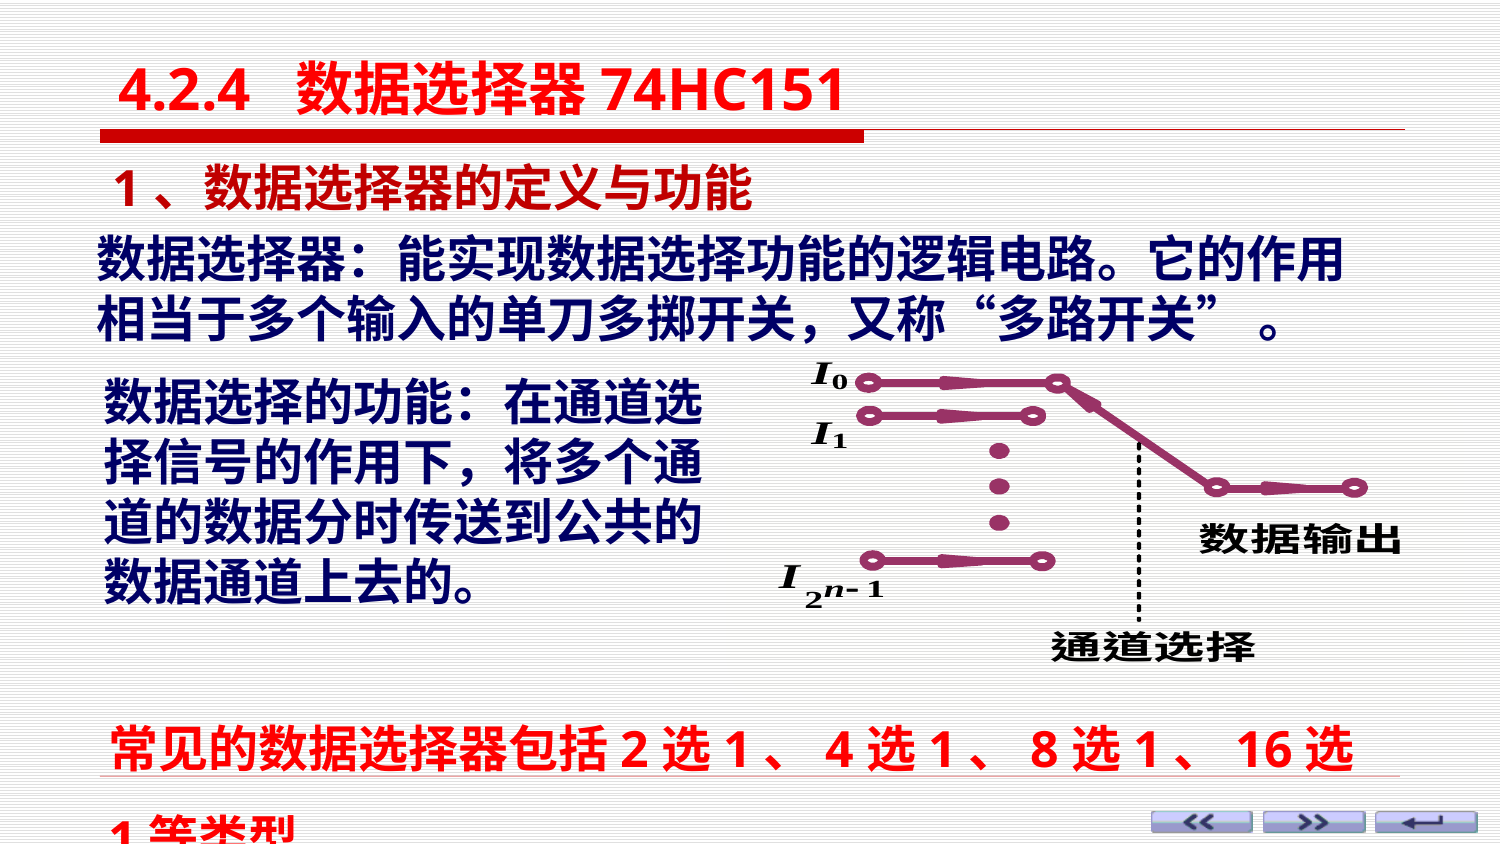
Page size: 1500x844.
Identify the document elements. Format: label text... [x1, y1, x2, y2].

picture [1407, 811, 1478, 833]
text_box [726, 327, 1465, 735]
text_box 1、数据选择器的定义与功能 [98, 148, 780, 219]
text_box 4.2.4 数据选择器74HC151 [103, 44, 864, 130]
text_box 数据选择的功能：在通道选择信号的作用下，将多个通道的数据分时传送到公共的数据通道上去的。 [88, 363, 721, 618]
text_box 常见的数据选择器包括2选1、4选1、8选1、16选1等类型. [93, 679, 1407, 844]
text_box 数据选择器：能实现数据选择功能的逻辑电路。它的作用相当于多个输入的单刀多掷开关，又称“多路开关” 。 [82, 219, 1382, 355]
